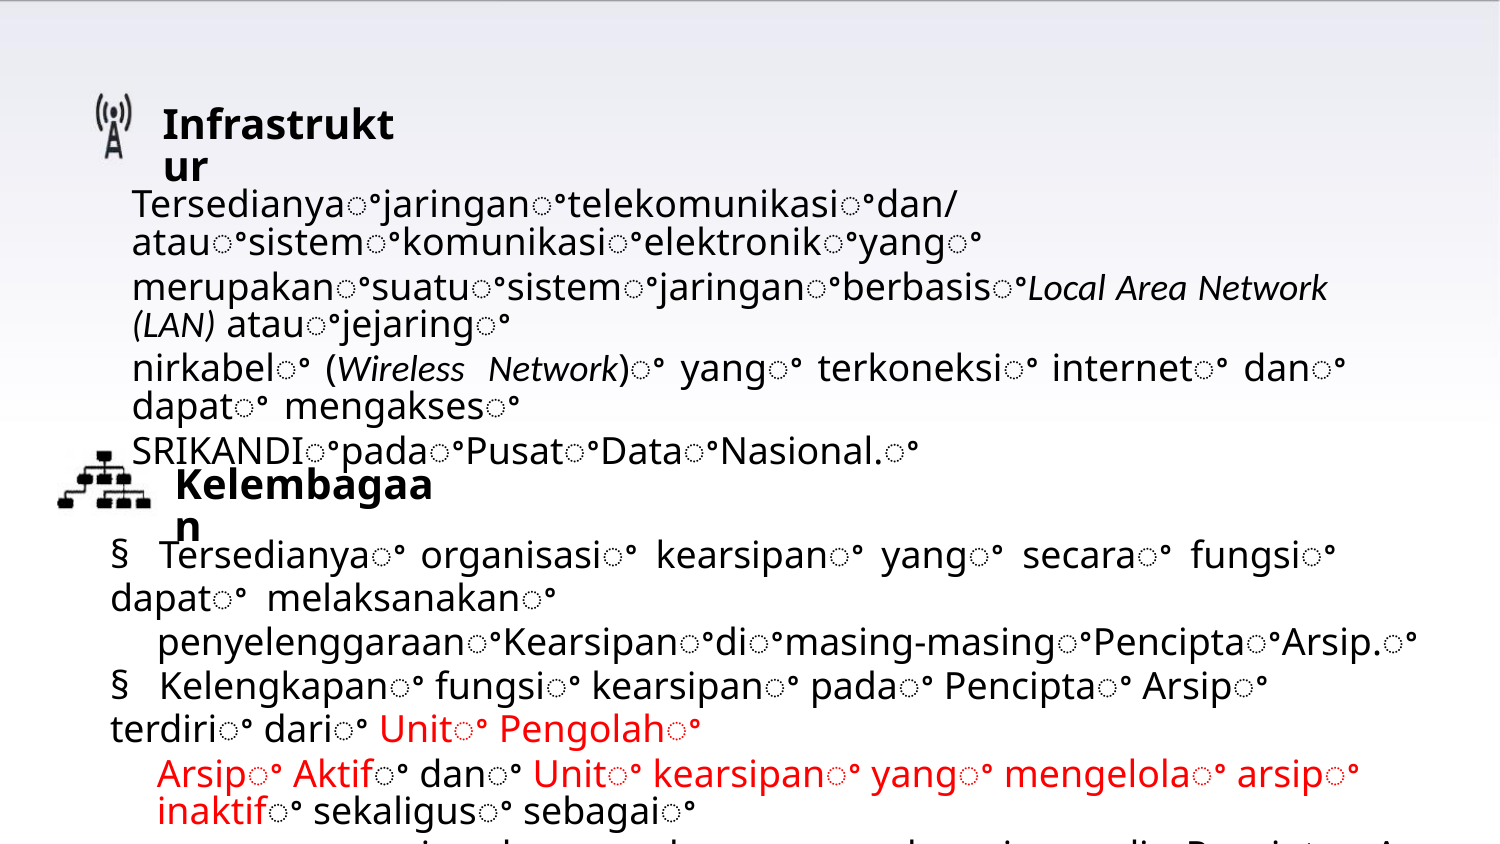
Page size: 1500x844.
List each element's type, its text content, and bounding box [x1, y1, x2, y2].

text_box Tersedianyaꢀjaringanꢀtelekomunikasiꢀdan/atauꢀsistemꢀkomunikasiꢀelektronikꢀyangꢀ merupakanꢀsuatuꢀsistemꢀjaringanꢀberbasisꢀLocal Area Network (LAN) atauꢀjejaringꢀ nirkabelꢀ (Wireless Network)ꢀ yangꢀ terkoneksiꢀ internetꢀ danꢀ dapatꢀ mengaksesꢀ SRIKANDIꢀpadaꢀPusatꢀDataꢀNasional.ꢀ [131, 187, 1419, 472]
text_box Infrastruktur [162, 106, 410, 187]
text_box Kelembagaan [174, 465, 435, 533]
text_box § Tersedianyaꢀ organisasiꢀ kearsipanꢀ yangꢀ secaraꢀ fungsiꢀ dapatꢀ melaksanakanꢀ penyelenggaraanꢀKearsipanꢀdiꢀmasing-masingꢀPenciptaꢀArsip.ꢀ § Kelengkapanꢀ fungsiꢀ kearsipanꢀ padaꢀ Penciptaꢀ Arsipꢀ terdiriꢀ dariꢀ Unitꢀ Pengolahꢀ Arsipꢀ Aktifꢀ danꢀ Unitꢀ kearsipanꢀ yangꢀ mengelolaꢀ arsipꢀ inaktifꢀ sekaligusꢀ sebagaiꢀ penanggungꢀjawabꢀpenyelenggaraanꢀkearsipanꢀdiꢀPenciptaꢀArsip.ꢀ [109, 533, 1419, 844]
text_box [0, 0, 1500, 844]
